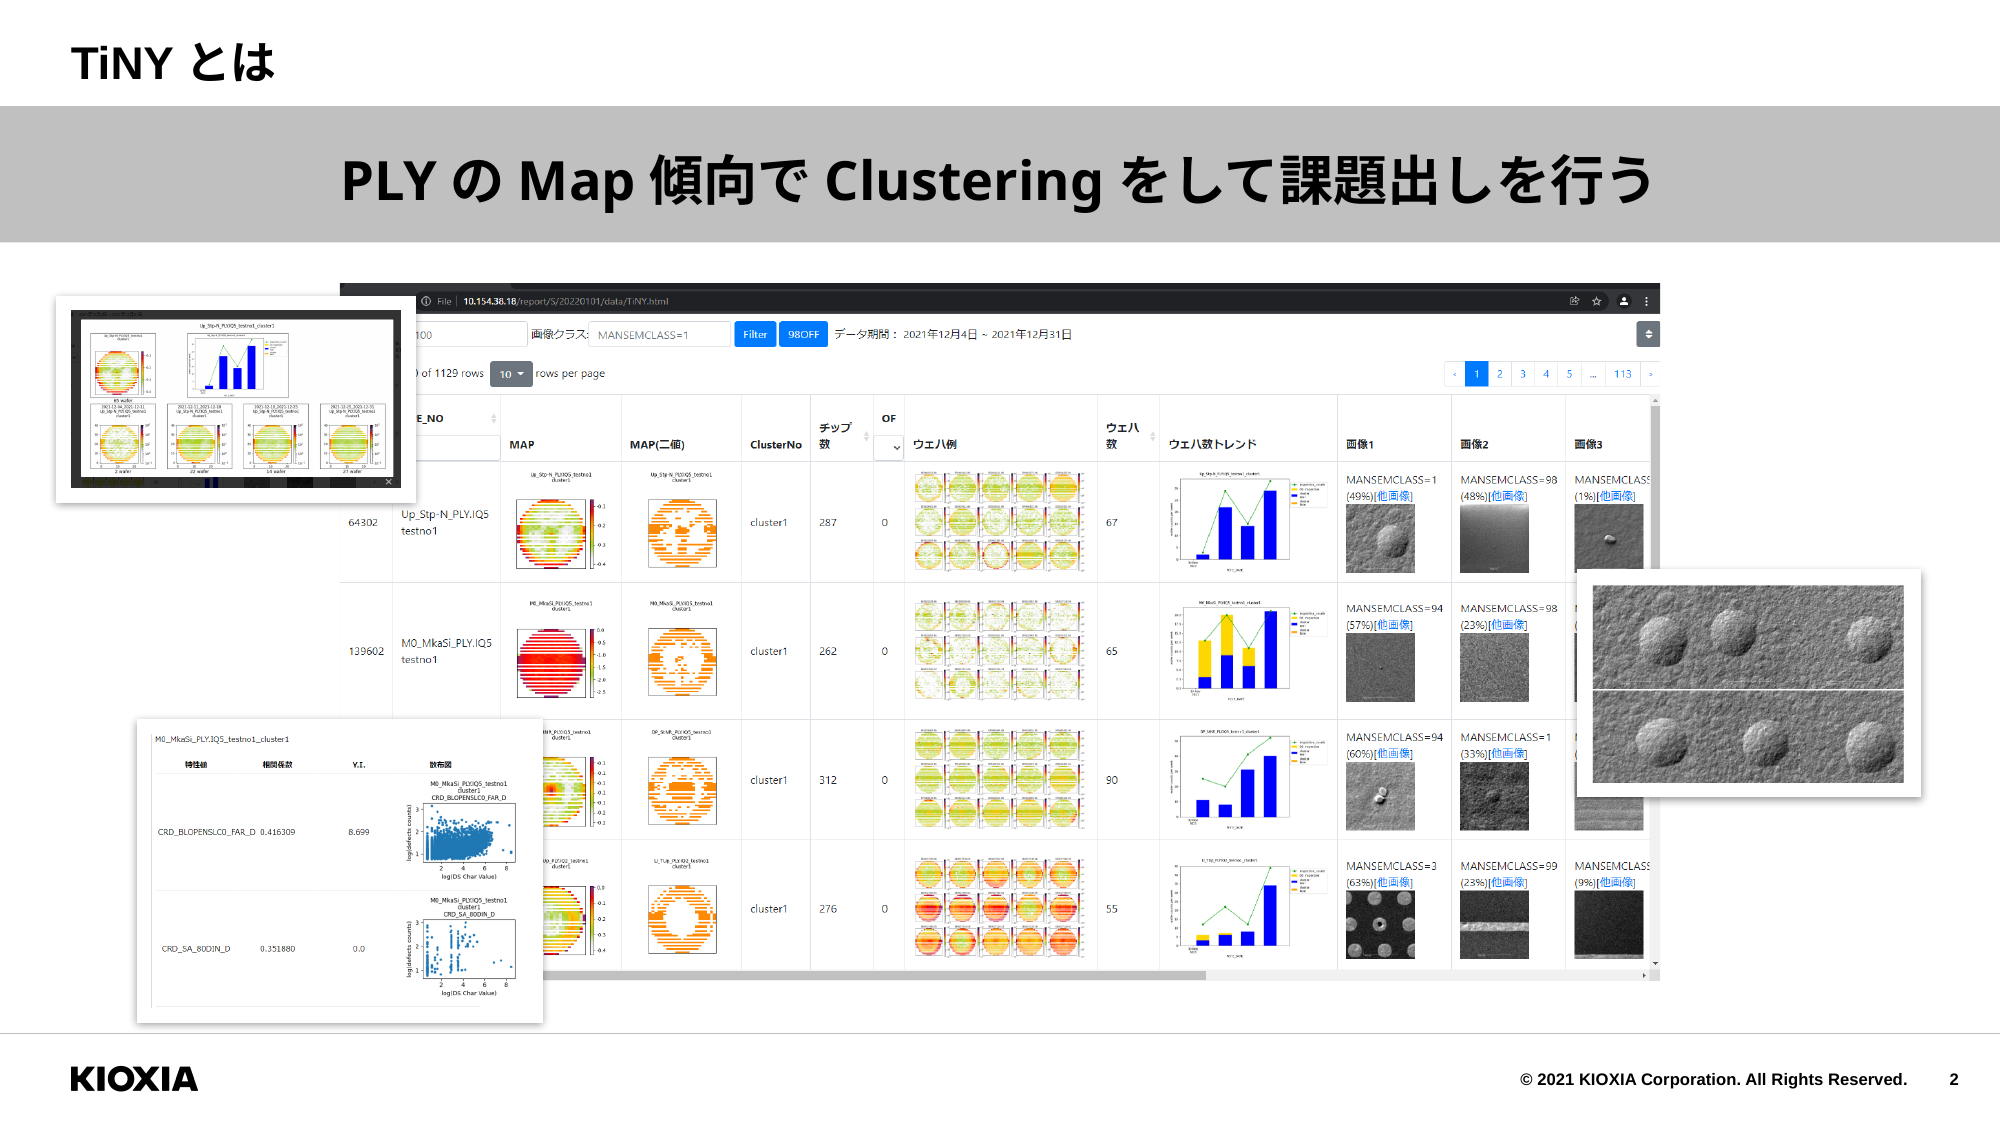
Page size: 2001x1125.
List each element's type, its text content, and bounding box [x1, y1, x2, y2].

picture [0, 1032, 210, 1125]
list PLYのMap傾向でClusteringをして課題出しを行う [0, 106, 2000, 243]
title TiNYとは [70, 22, 1930, 94]
picture [70, 283, 1907, 1009]
